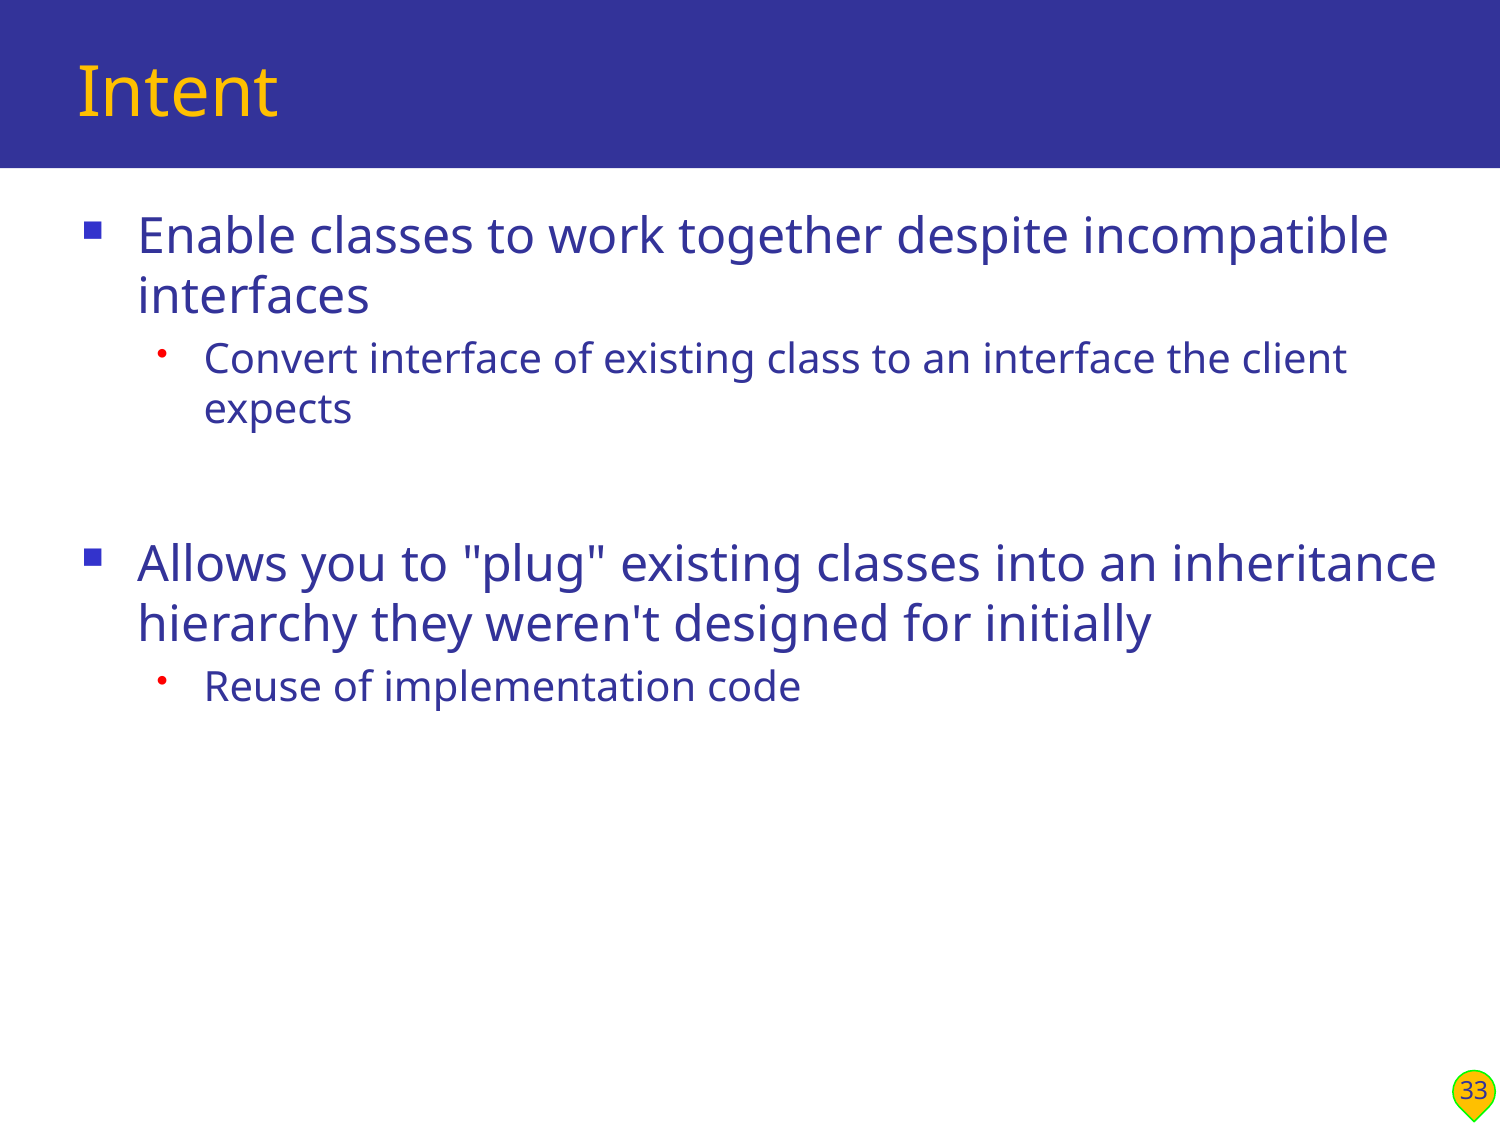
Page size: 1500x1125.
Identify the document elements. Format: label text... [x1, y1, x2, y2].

list Enable classes to work together despite incompatible interfaces Convert interface of existing class to an interface the client expects Allows you to "plug" existing classes into an inheritance hierarchy they weren't designed for initially Reuse of implementation code [66, 196, 1460, 1007]
title Intent [61, 24, 1465, 139]
footer 33 [1431, 1040, 1500, 1117]
